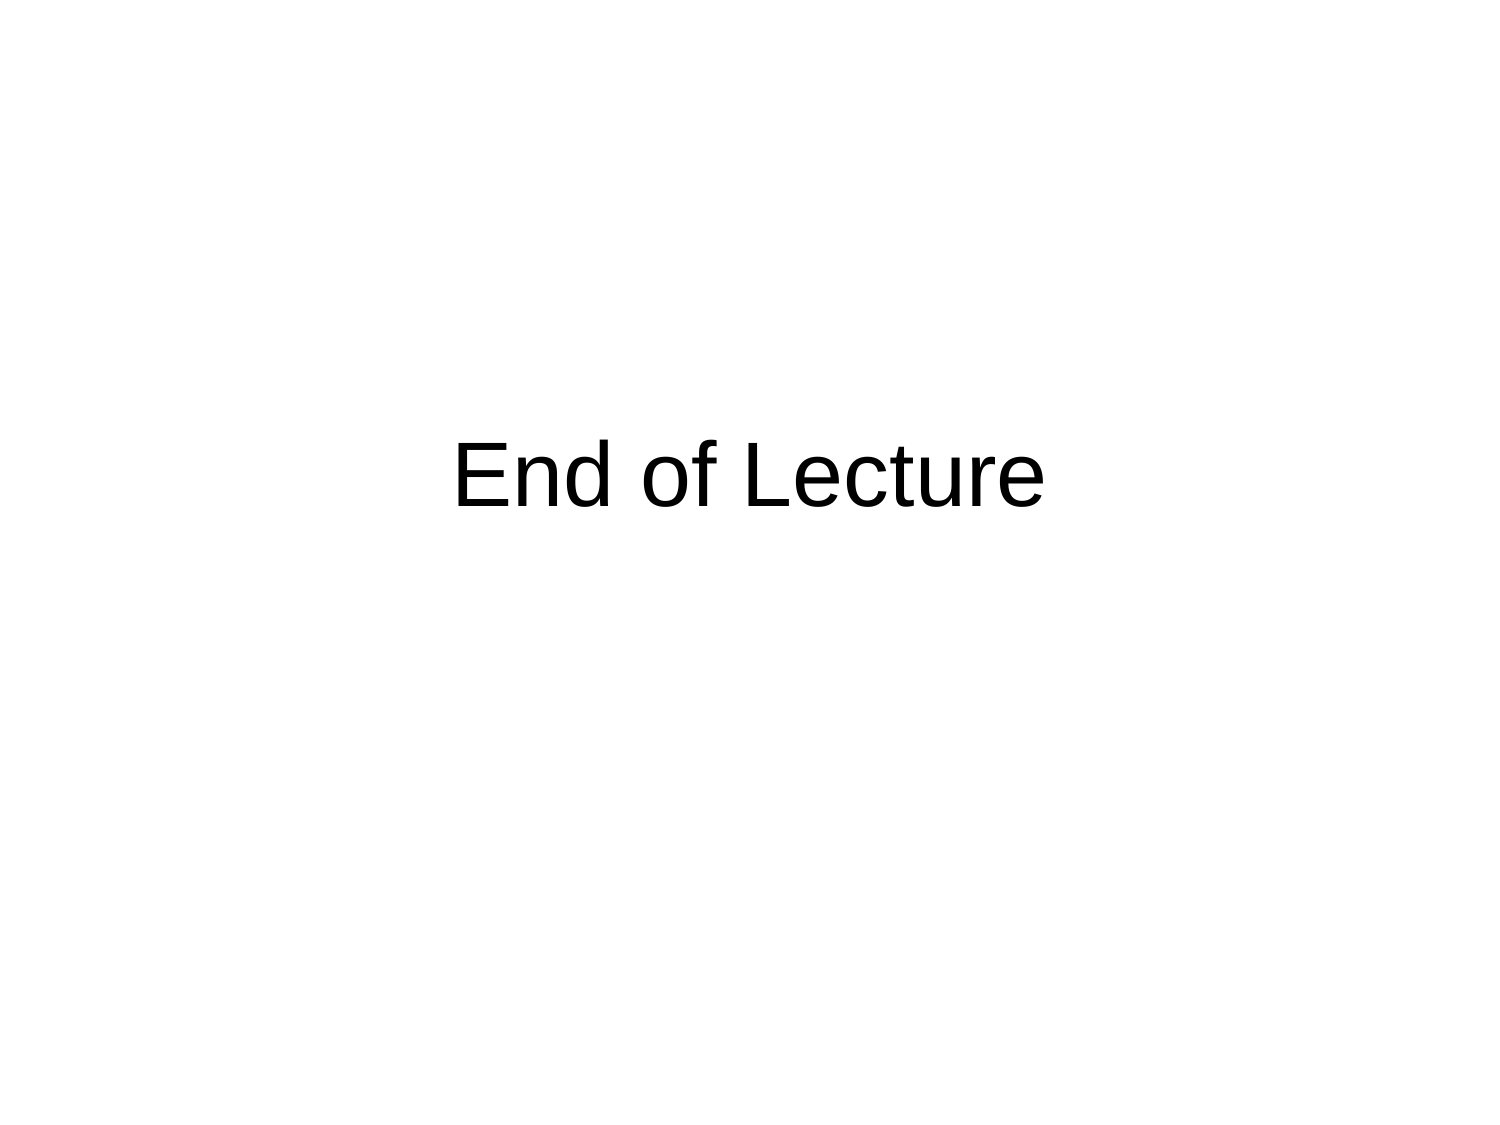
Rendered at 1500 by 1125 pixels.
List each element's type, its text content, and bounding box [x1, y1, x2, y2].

title End of Lecture [112, 349, 1388, 591]
